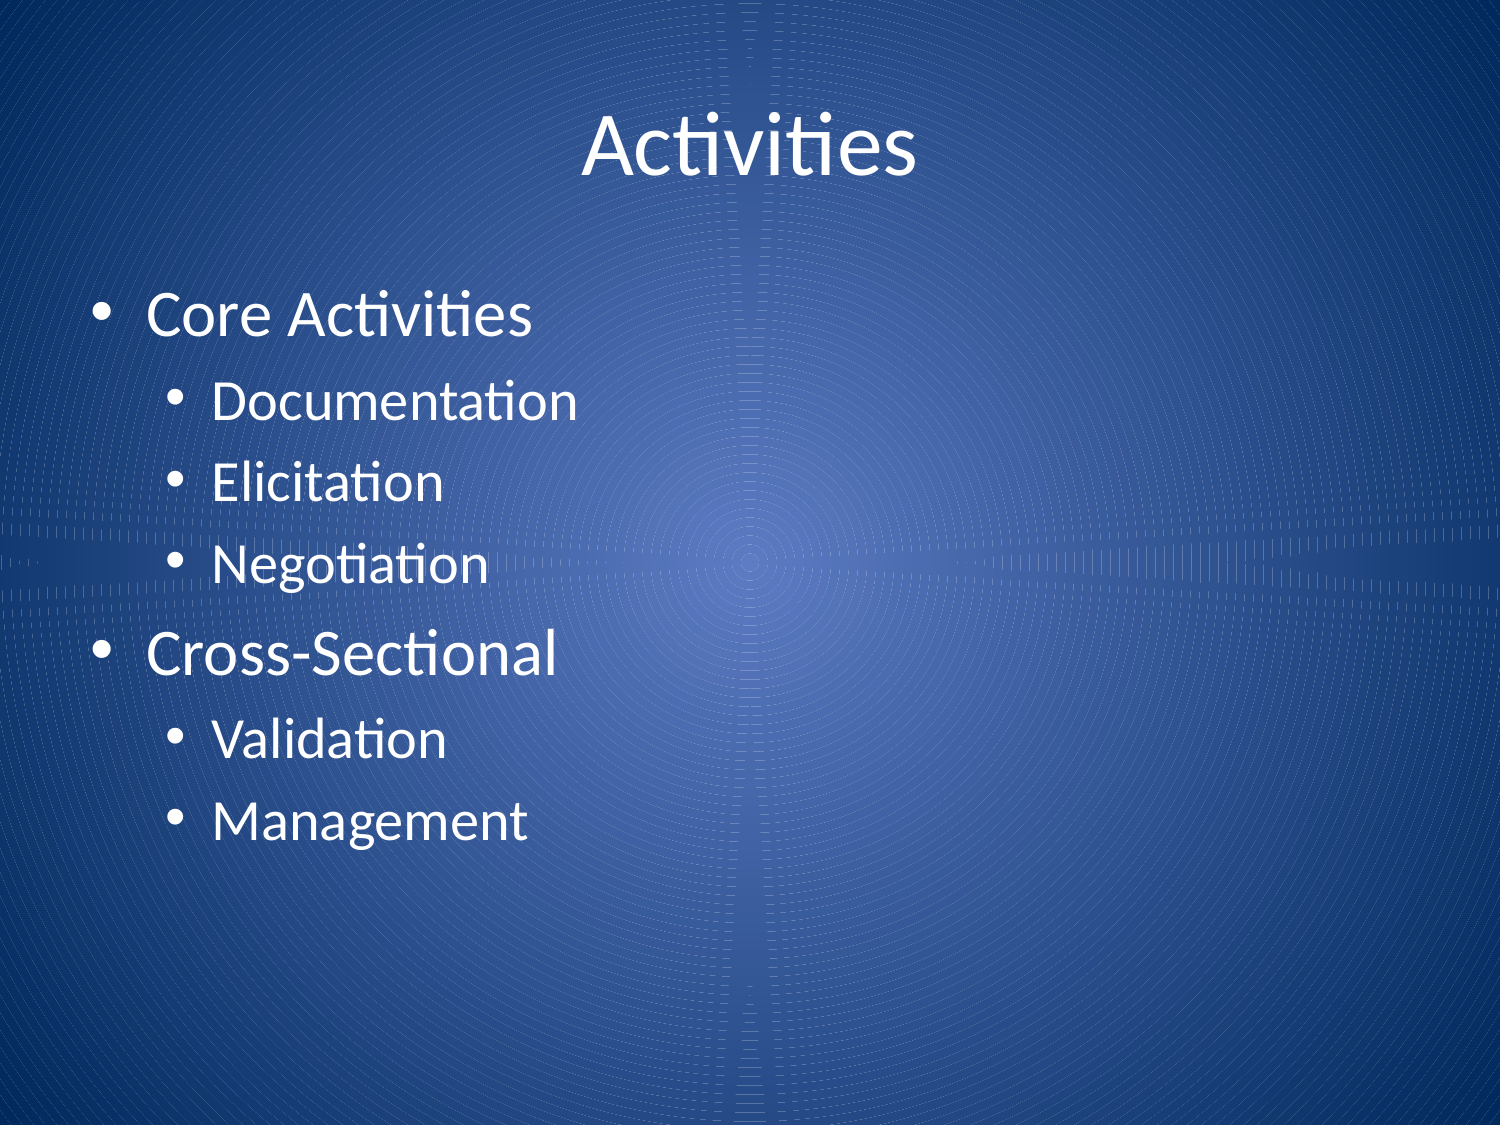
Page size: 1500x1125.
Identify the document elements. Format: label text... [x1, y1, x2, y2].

list Core Activities Documentation Elicitation Negotiation Cross-Sectional Validation Management [75, 262, 1425, 1005]
title Activities [75, 45, 1425, 233]
